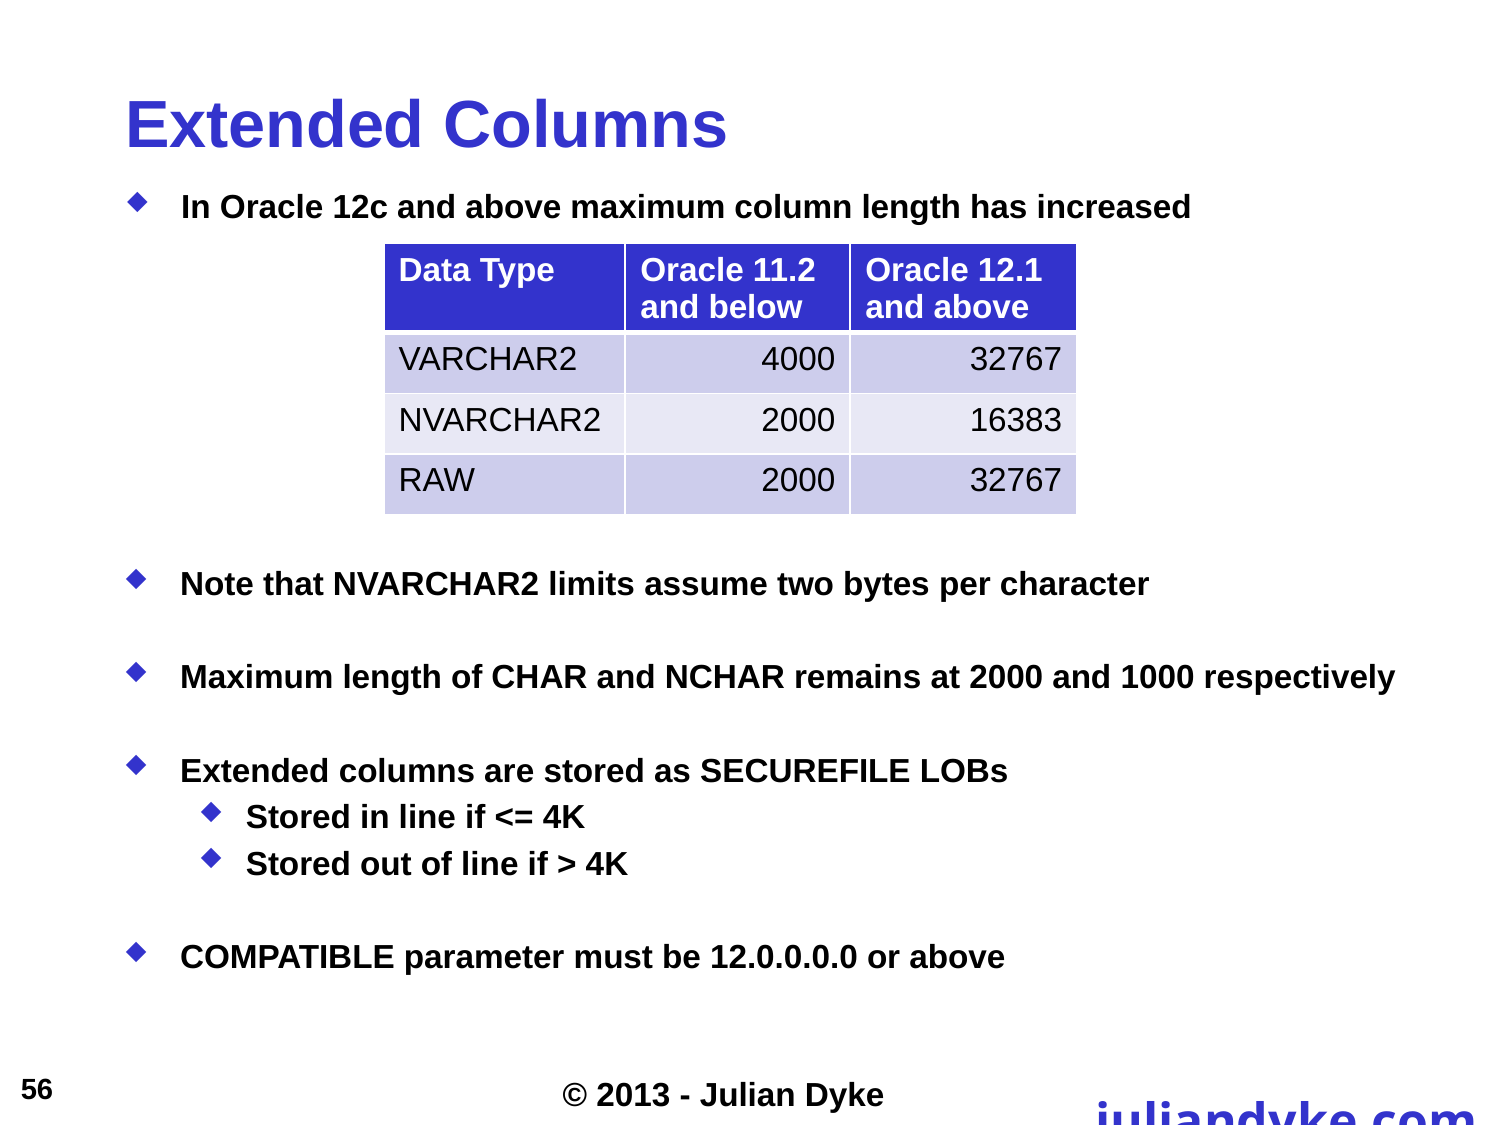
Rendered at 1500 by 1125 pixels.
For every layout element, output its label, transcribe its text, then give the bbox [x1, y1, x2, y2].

table_cell 2000 [626, 394, 849, 453]
table_cell VARCHAR2 [385, 335, 624, 393]
table_header Oracle 12.1 and above [851, 244, 1076, 330]
table_header Data Type [385, 244, 624, 330]
text_box Note that NVARCHAR2 limits assume two bytes per character Maximum length of CHAR and NCHAR remains at 2000 and 1000 respectively Extended columns are stored as SECUREFILE LOBs Stored in line if <= 4K Stored out of line if > 4K COMPATIBLE parameter must be 12.0.0.0.0 or above [123, 562, 1437, 1047]
table_cell 32767 [851, 335, 1076, 393]
table_cell RAW [385, 455, 624, 514]
table_cell 16383 [851, 394, 1076, 453]
title Extended Columns [125, 12, 1438, 161]
table_cell 4000 [626, 335, 849, 393]
table_cell 2000 [626, 455, 849, 514]
table_cell 32767 [851, 455, 1076, 514]
table_header Oracle 11.2 and below [626, 244, 849, 330]
table_cell NVARCHAR2 [385, 394, 624, 453]
list In Oracle 12c and above maximum column length has increased [125, 185, 1438, 256]
